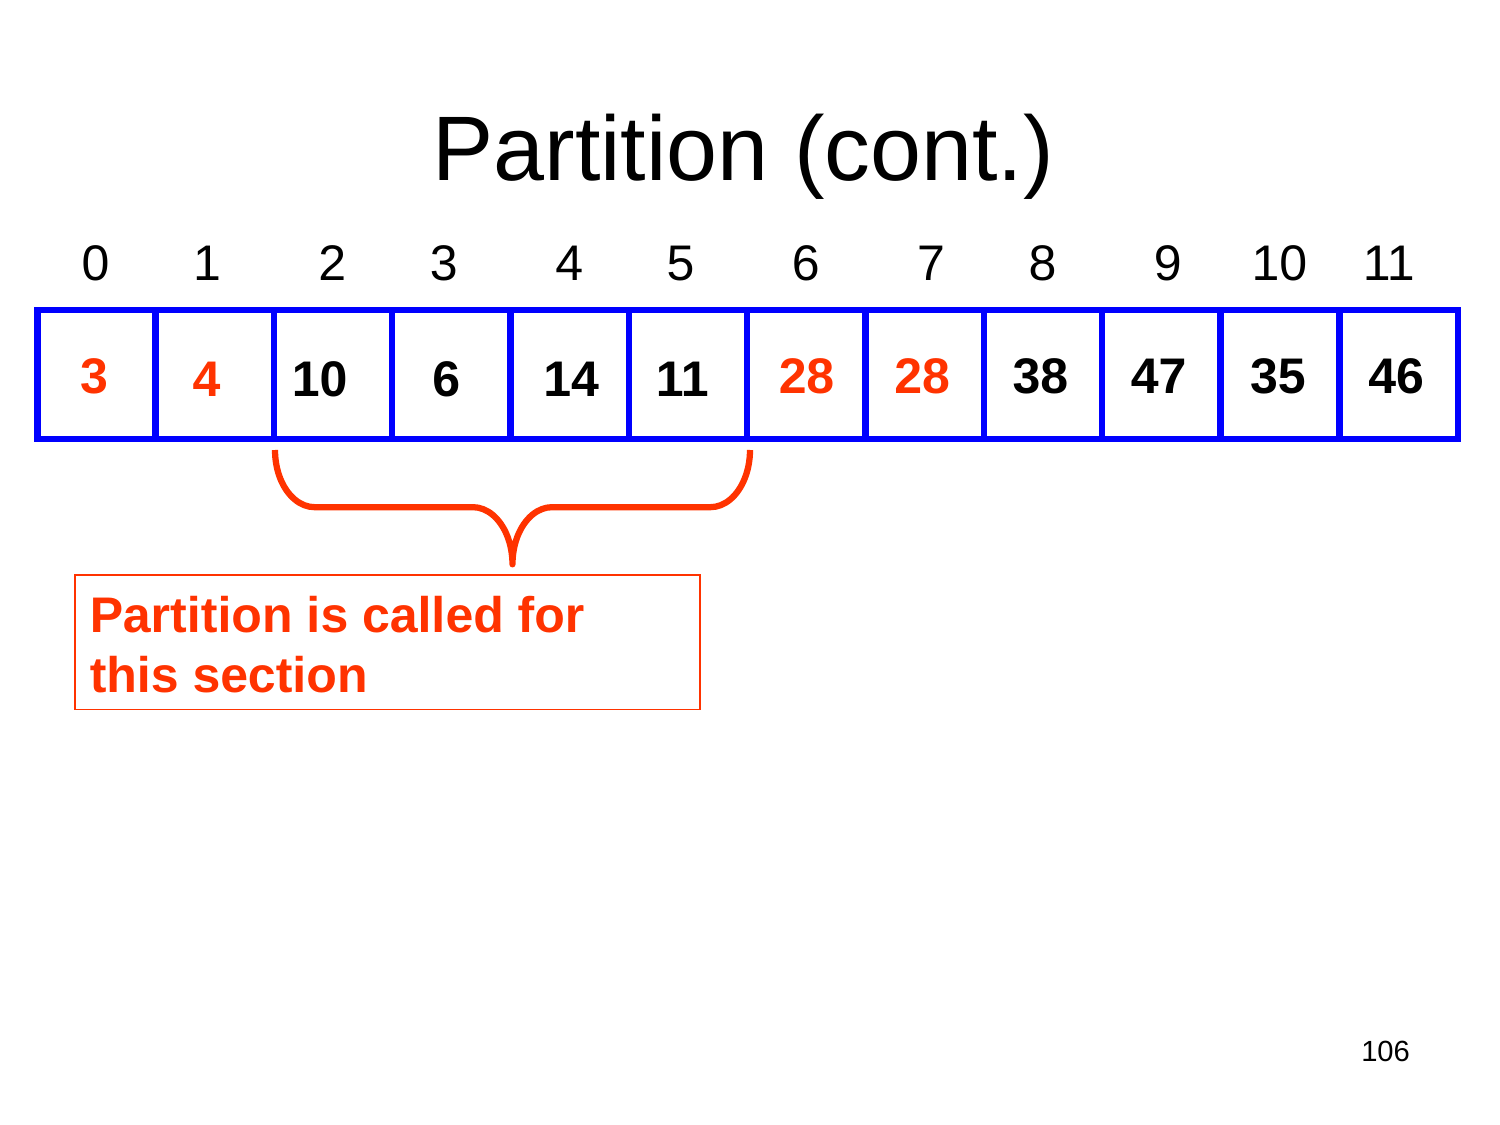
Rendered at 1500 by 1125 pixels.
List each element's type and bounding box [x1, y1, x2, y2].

slide_number [1074, 1024, 1425, 1103]
title [112, 50, 1375, 238]
text_box [37, 450, 775, 710]
text_box [24, 223, 1475, 440]
